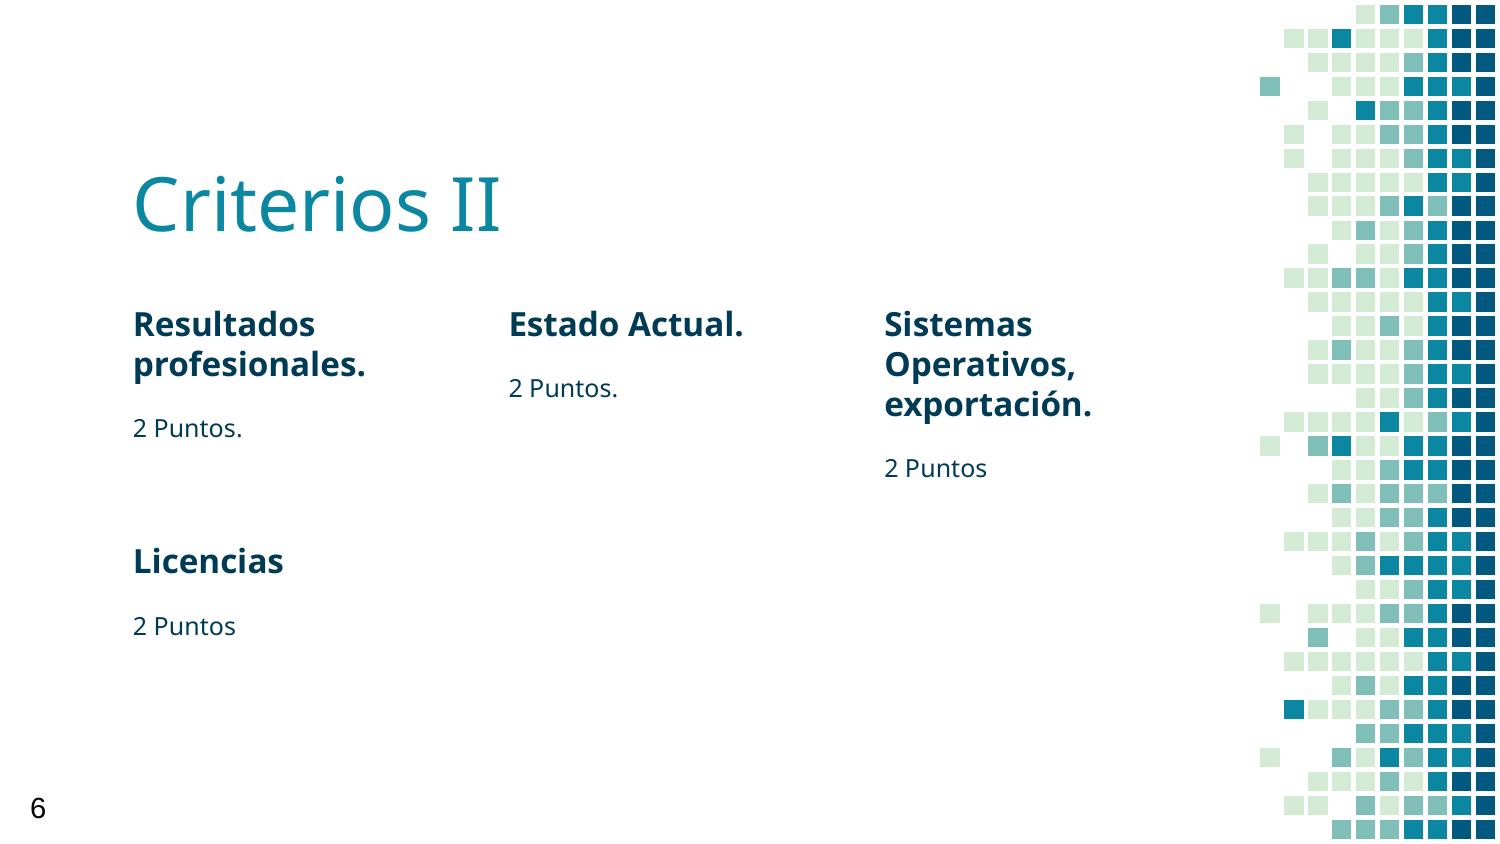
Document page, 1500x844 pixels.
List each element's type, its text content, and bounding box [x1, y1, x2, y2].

list Estado Actual. 2 Puntos. [493, 287, 852, 524]
title Criterios II [117, 121, 1227, 262]
slide_number 6 [15, 774, 105, 839]
list Sistemas Operativos, exportación. 2 Puntos [869, 287, 1227, 524]
list Licencias 2 Puntos [117, 525, 476, 761]
list Resultados profesionales. 2 Puntos. [117, 287, 476, 524]
